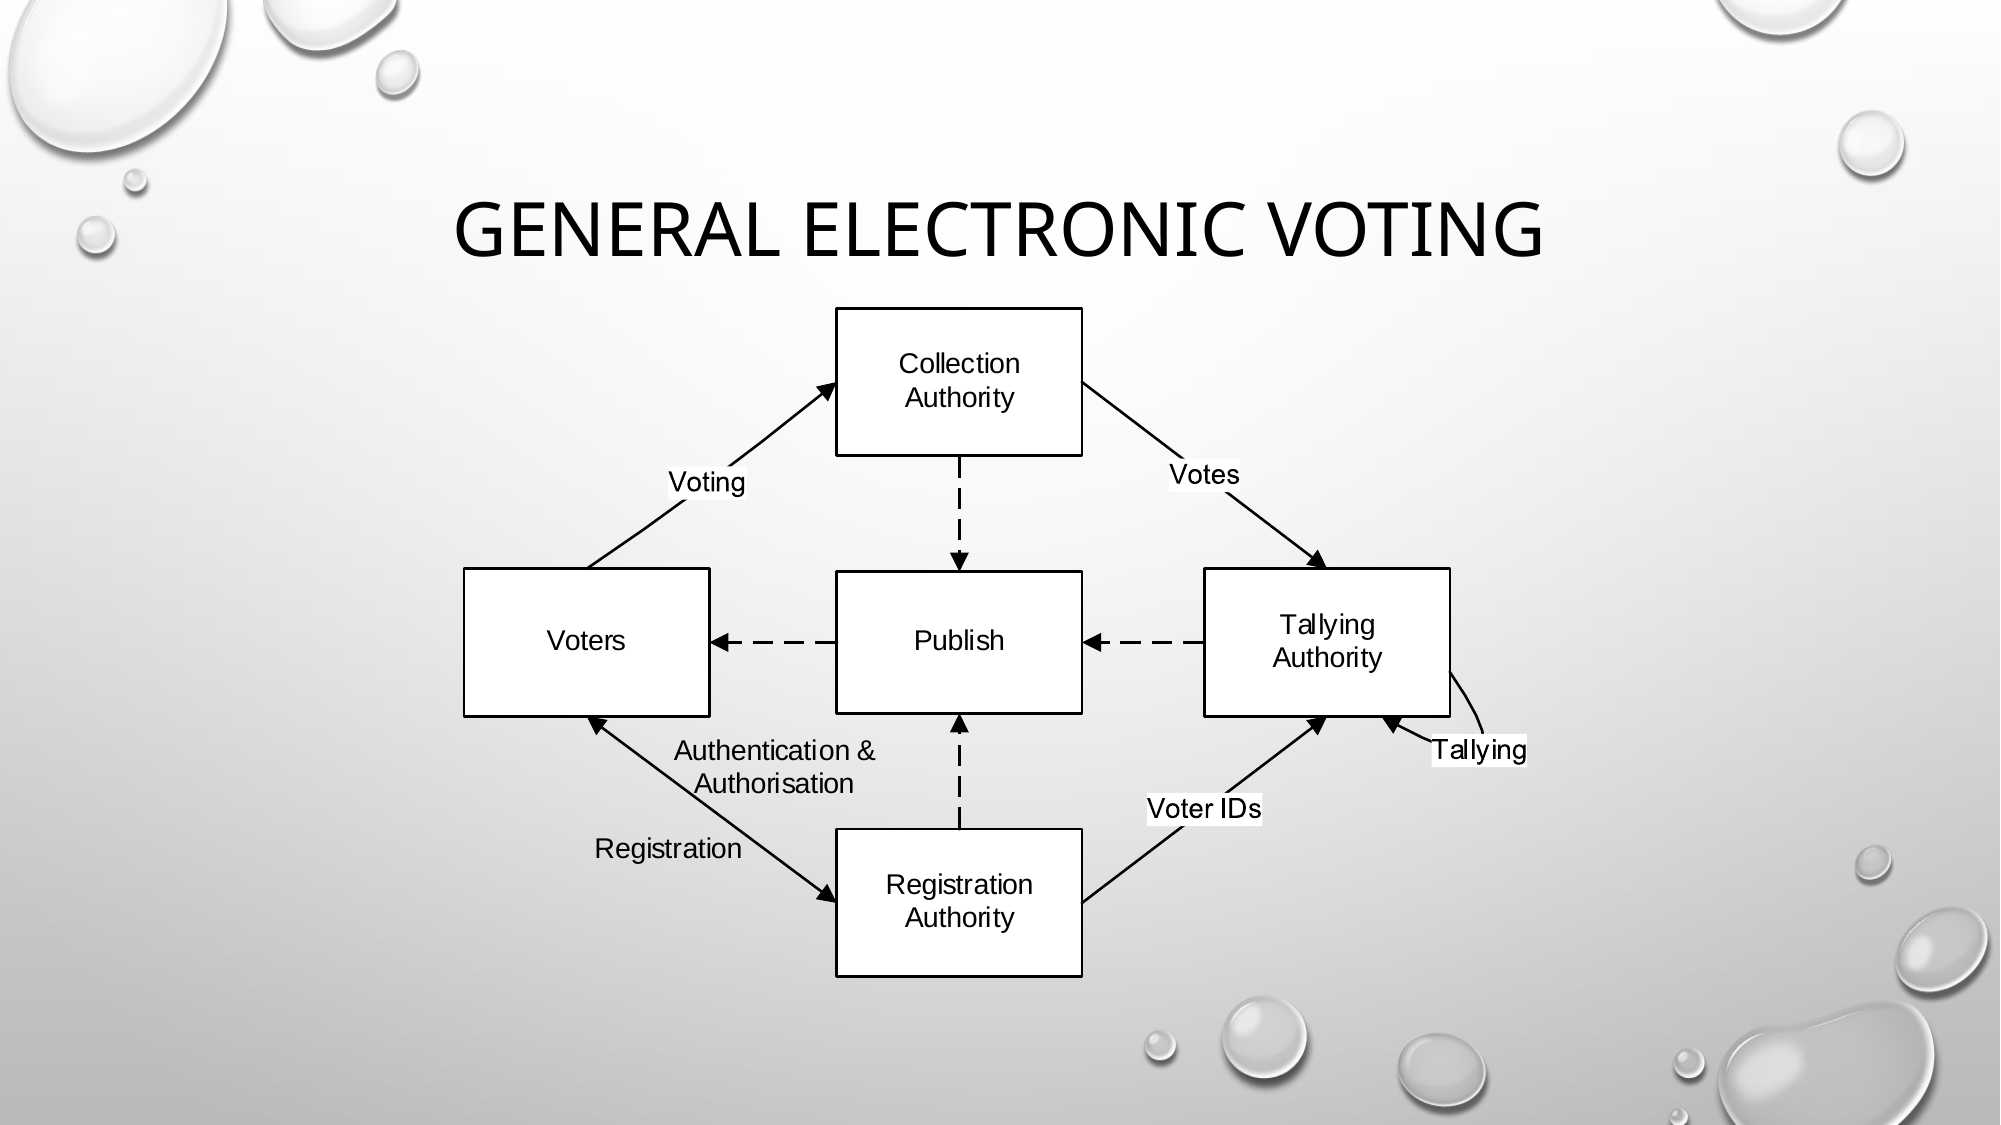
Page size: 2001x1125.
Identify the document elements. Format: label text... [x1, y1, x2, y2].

picture [0, 0, 2000, 1125]
title General electronic voting [149, 101, 1851, 364]
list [458, 302, 1542, 980]
